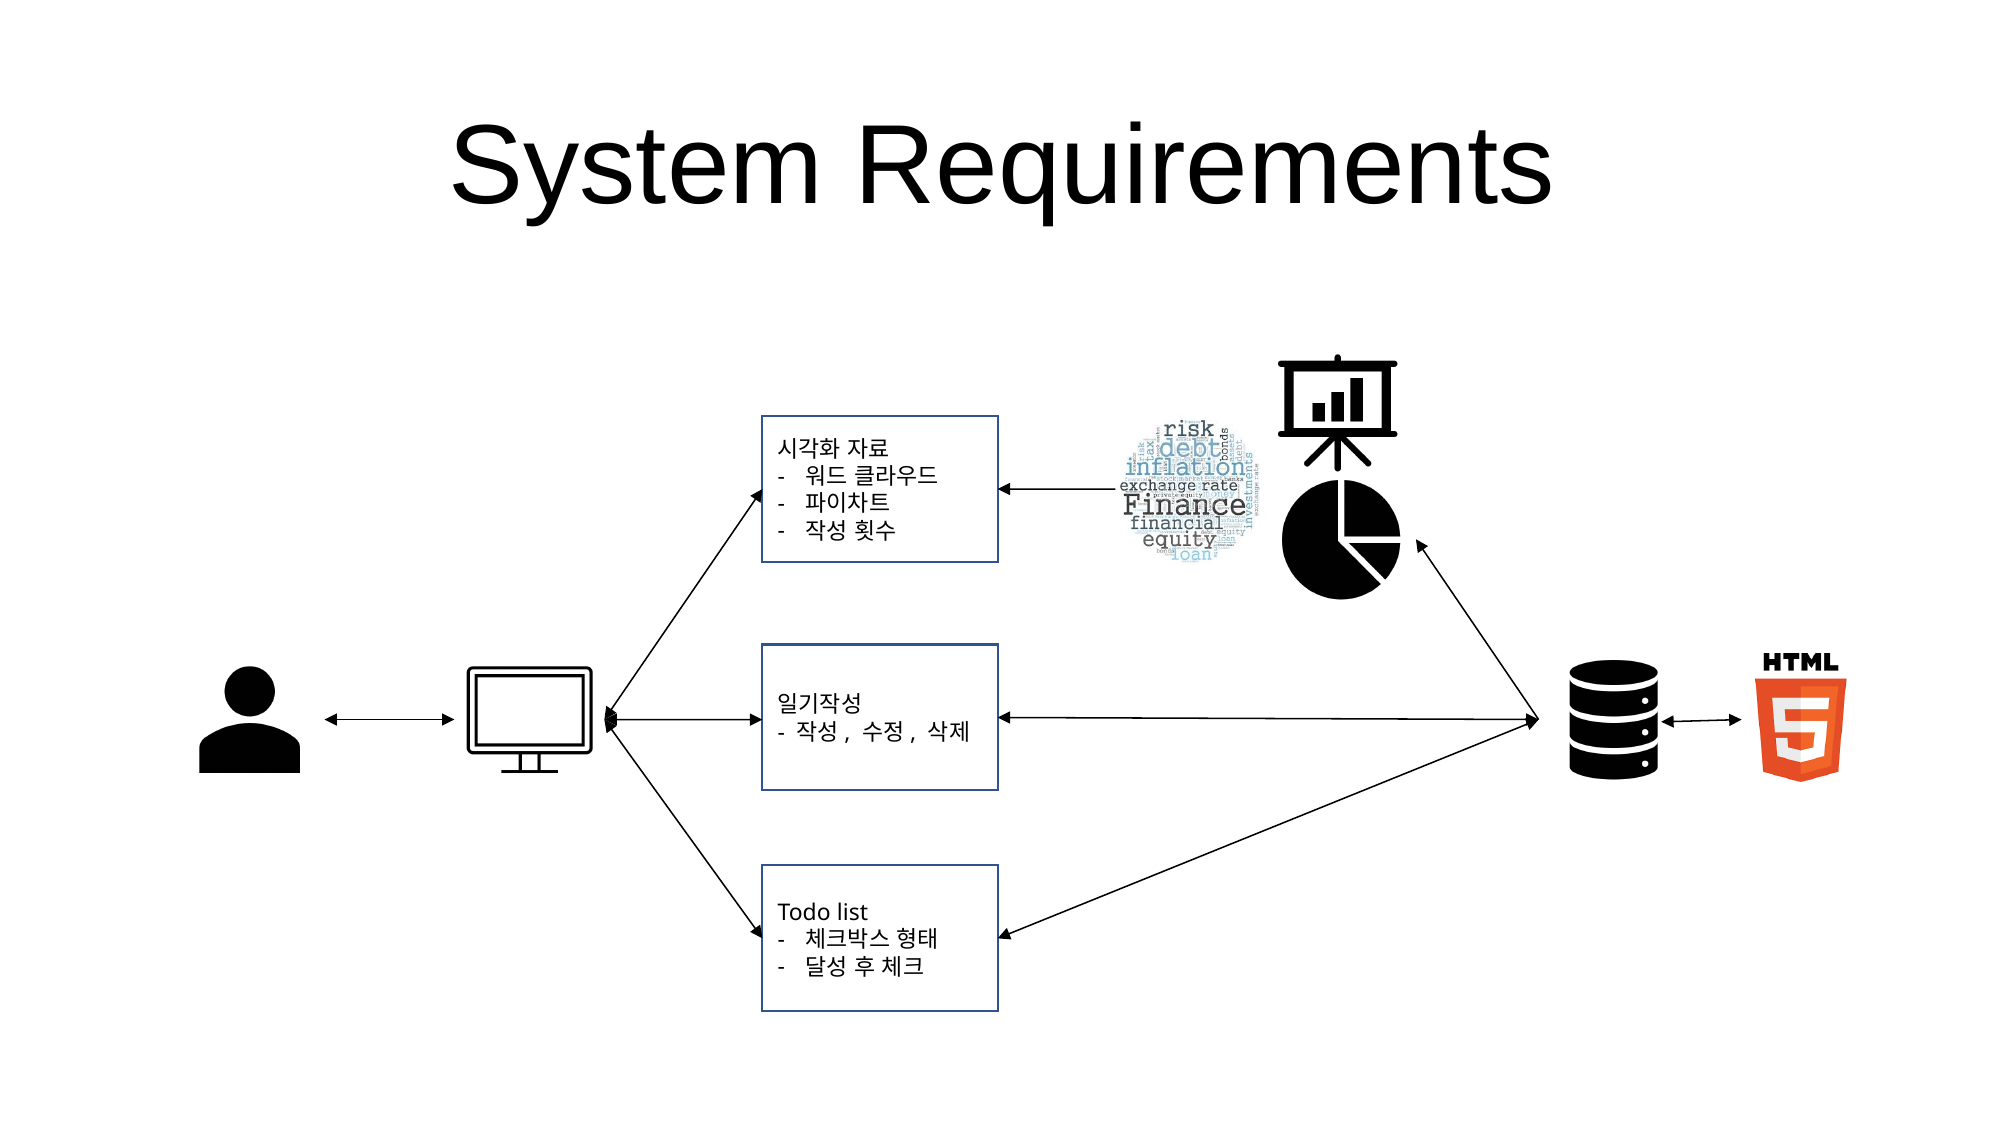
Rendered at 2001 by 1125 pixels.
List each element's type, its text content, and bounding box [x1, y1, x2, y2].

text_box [1415, 539, 1539, 716]
picture [1736, 653, 1865, 782]
text_box 일기작성 - 작성, 수정, 삭제 [766, 644, 998, 791]
text_box 시각화 자료 워드 클라우드 파이차트 작성 횟수 [762, 416, 998, 562]
text_box Todo list 체크박스 형태 달성 후 체크 [762, 865, 998, 1012]
text_box System Requirements [139, 82, 1865, 236]
picture [454, 644, 604, 795]
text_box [997, 719, 1539, 939]
picture [1539, 644, 1689, 795]
picture [174, 644, 325, 795]
picture [1115, 336, 1417, 615]
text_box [604, 488, 763, 718]
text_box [604, 719, 763, 939]
